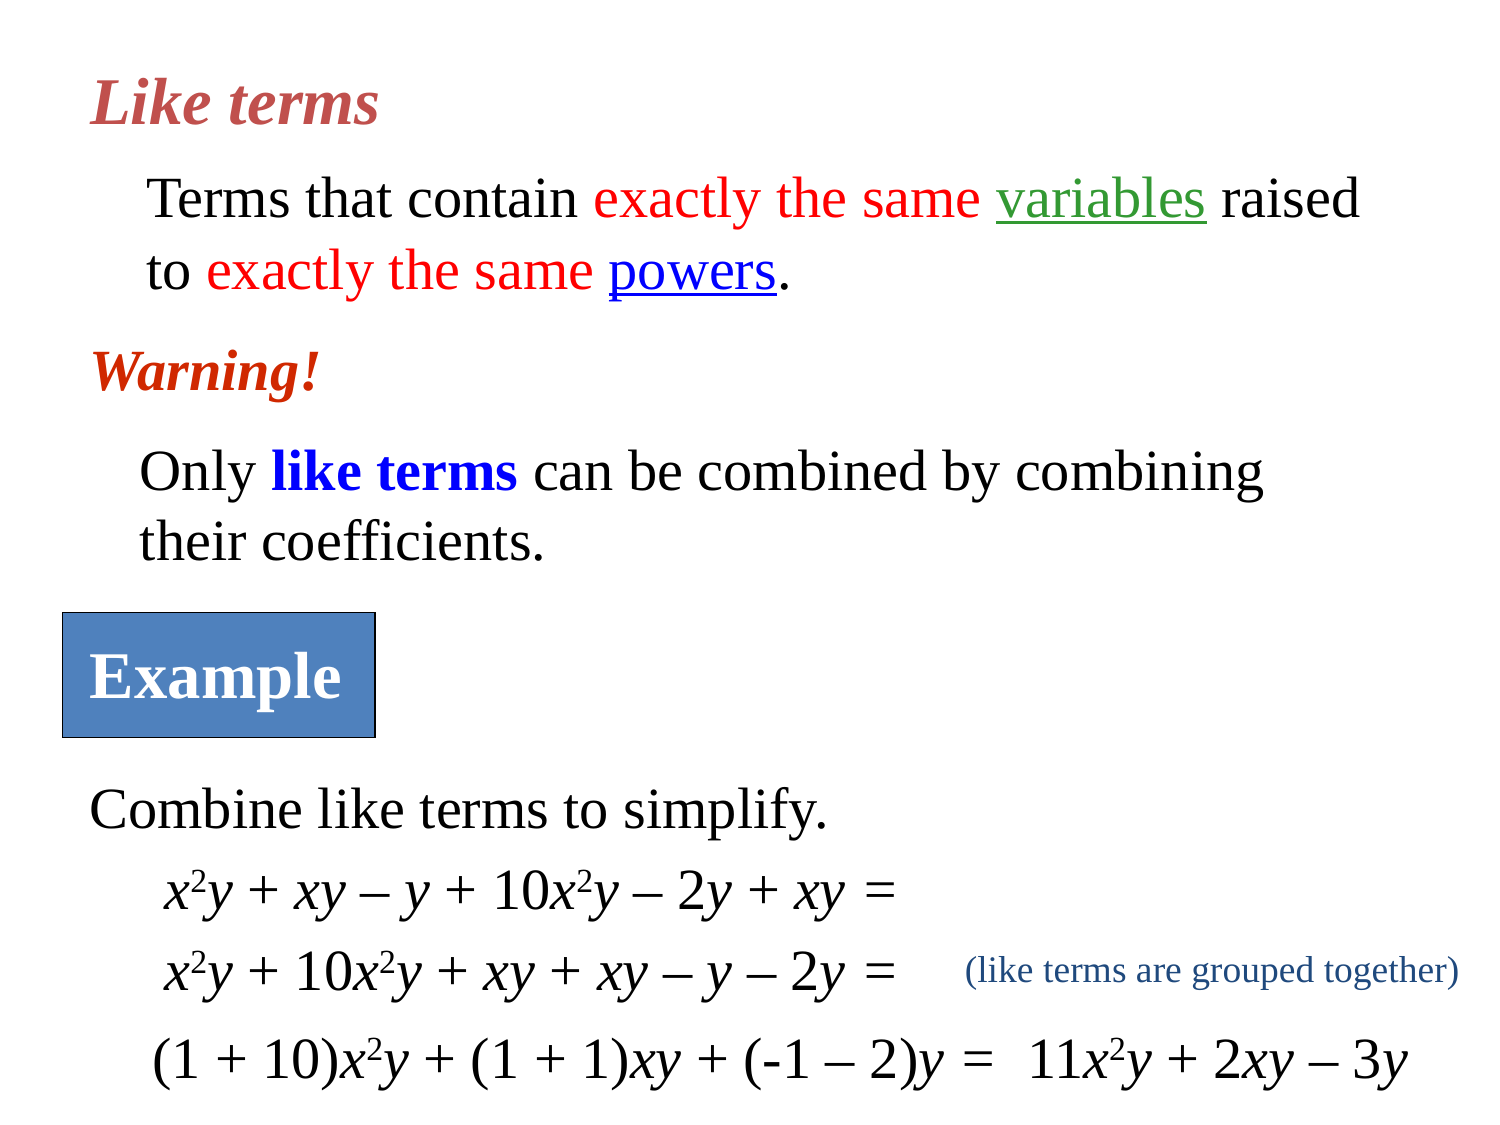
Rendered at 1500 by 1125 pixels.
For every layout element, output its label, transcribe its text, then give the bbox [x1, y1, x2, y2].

text_box Only like terms can be combined by combining their coefficients. [124, 424, 1388, 580]
text_box Warning! [75, 324, 425, 410]
text_box 11x2y + 2xy – 3y [1025, 1019, 1450, 1098]
text_box (1 + 10)x2y + (1 + 1)xy + (-1 – 2)y = [62, 1012, 1025, 1098]
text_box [74, 924, 1476, 1011]
list Like terms Terms that contain exactly the same variables raised to exactly the same powers. [75, 50, 1425, 325]
text_box Combine like terms to simplify. x2y + xy – y + 10x2y – 2y + xy = [75, 762, 925, 923]
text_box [62, 612, 376, 738]
